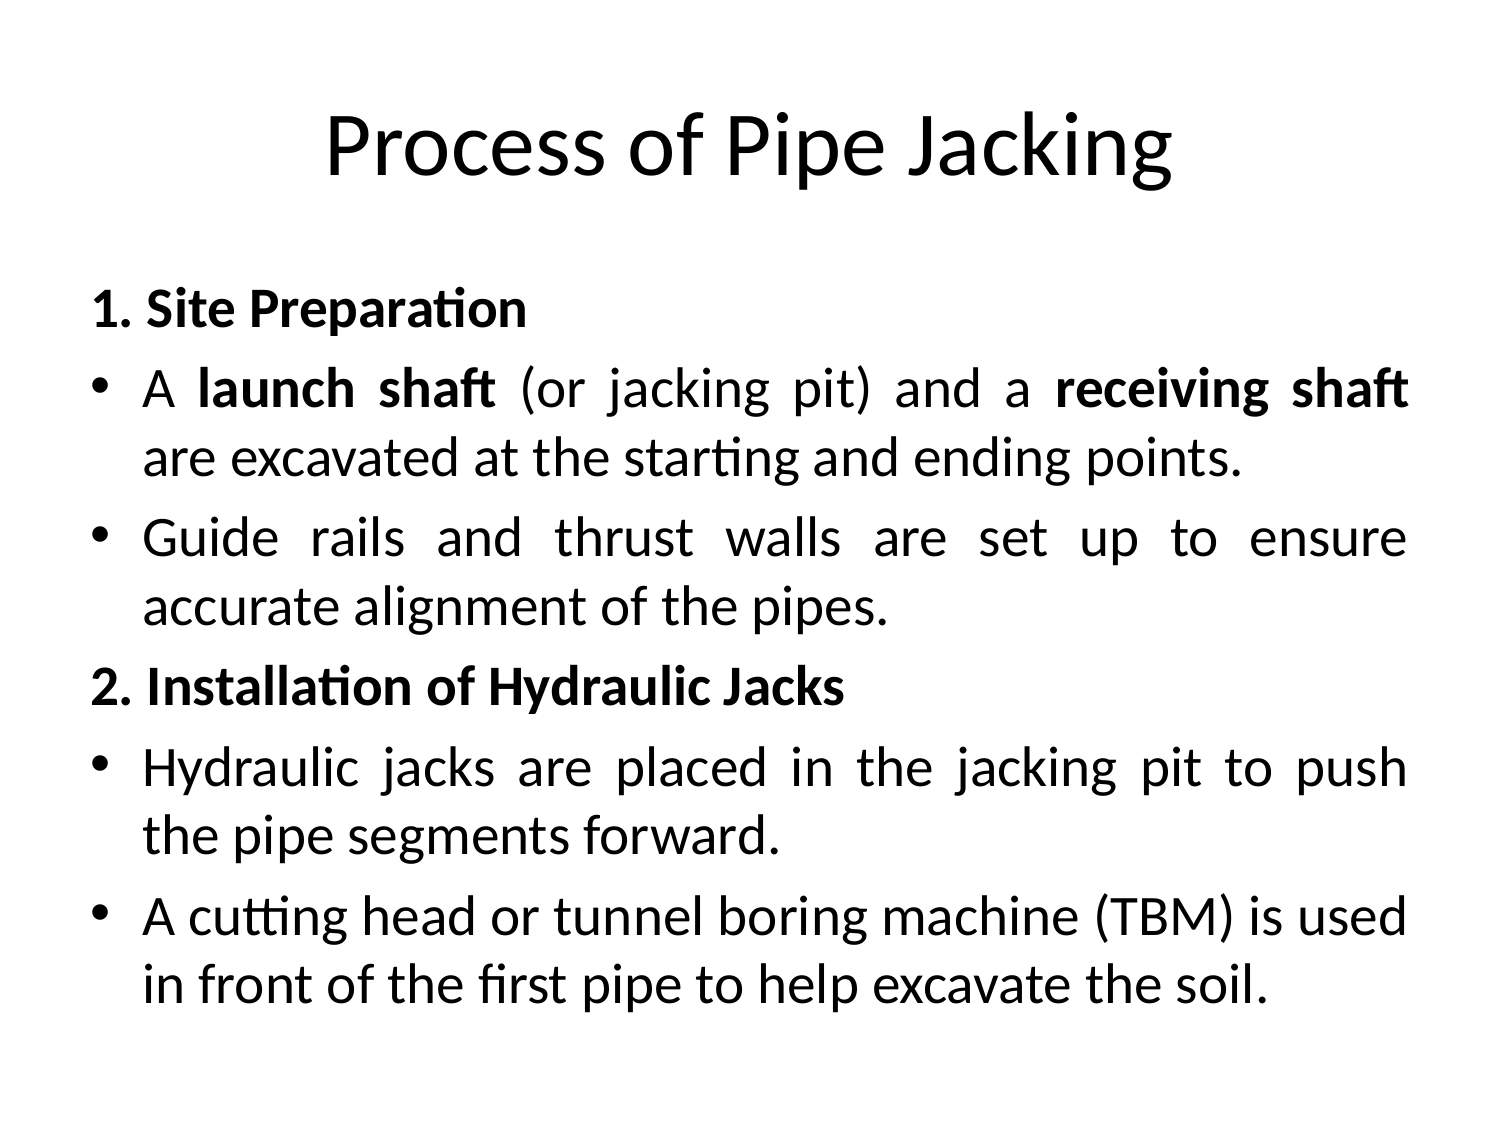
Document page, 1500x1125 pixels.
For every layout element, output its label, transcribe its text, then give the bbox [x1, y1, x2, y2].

title Process of Pipe Jacking [75, 45, 1425, 233]
list 1. Site Preparation A launch shaft (or jacking pit) and a receiving shaft are excavated at the starting and ending points. Guide rails and thrust walls are set up to ensure accurate alignment of the pipes. 2. Installation of Hydraulic Jacks Hydraulic jacks are placed in the jacking pit to push the pipe segments forward. A cutting head or tunnel boring machine (TBM) is used in front of the first pipe to help excavate the soil. [75, 262, 1425, 1083]
